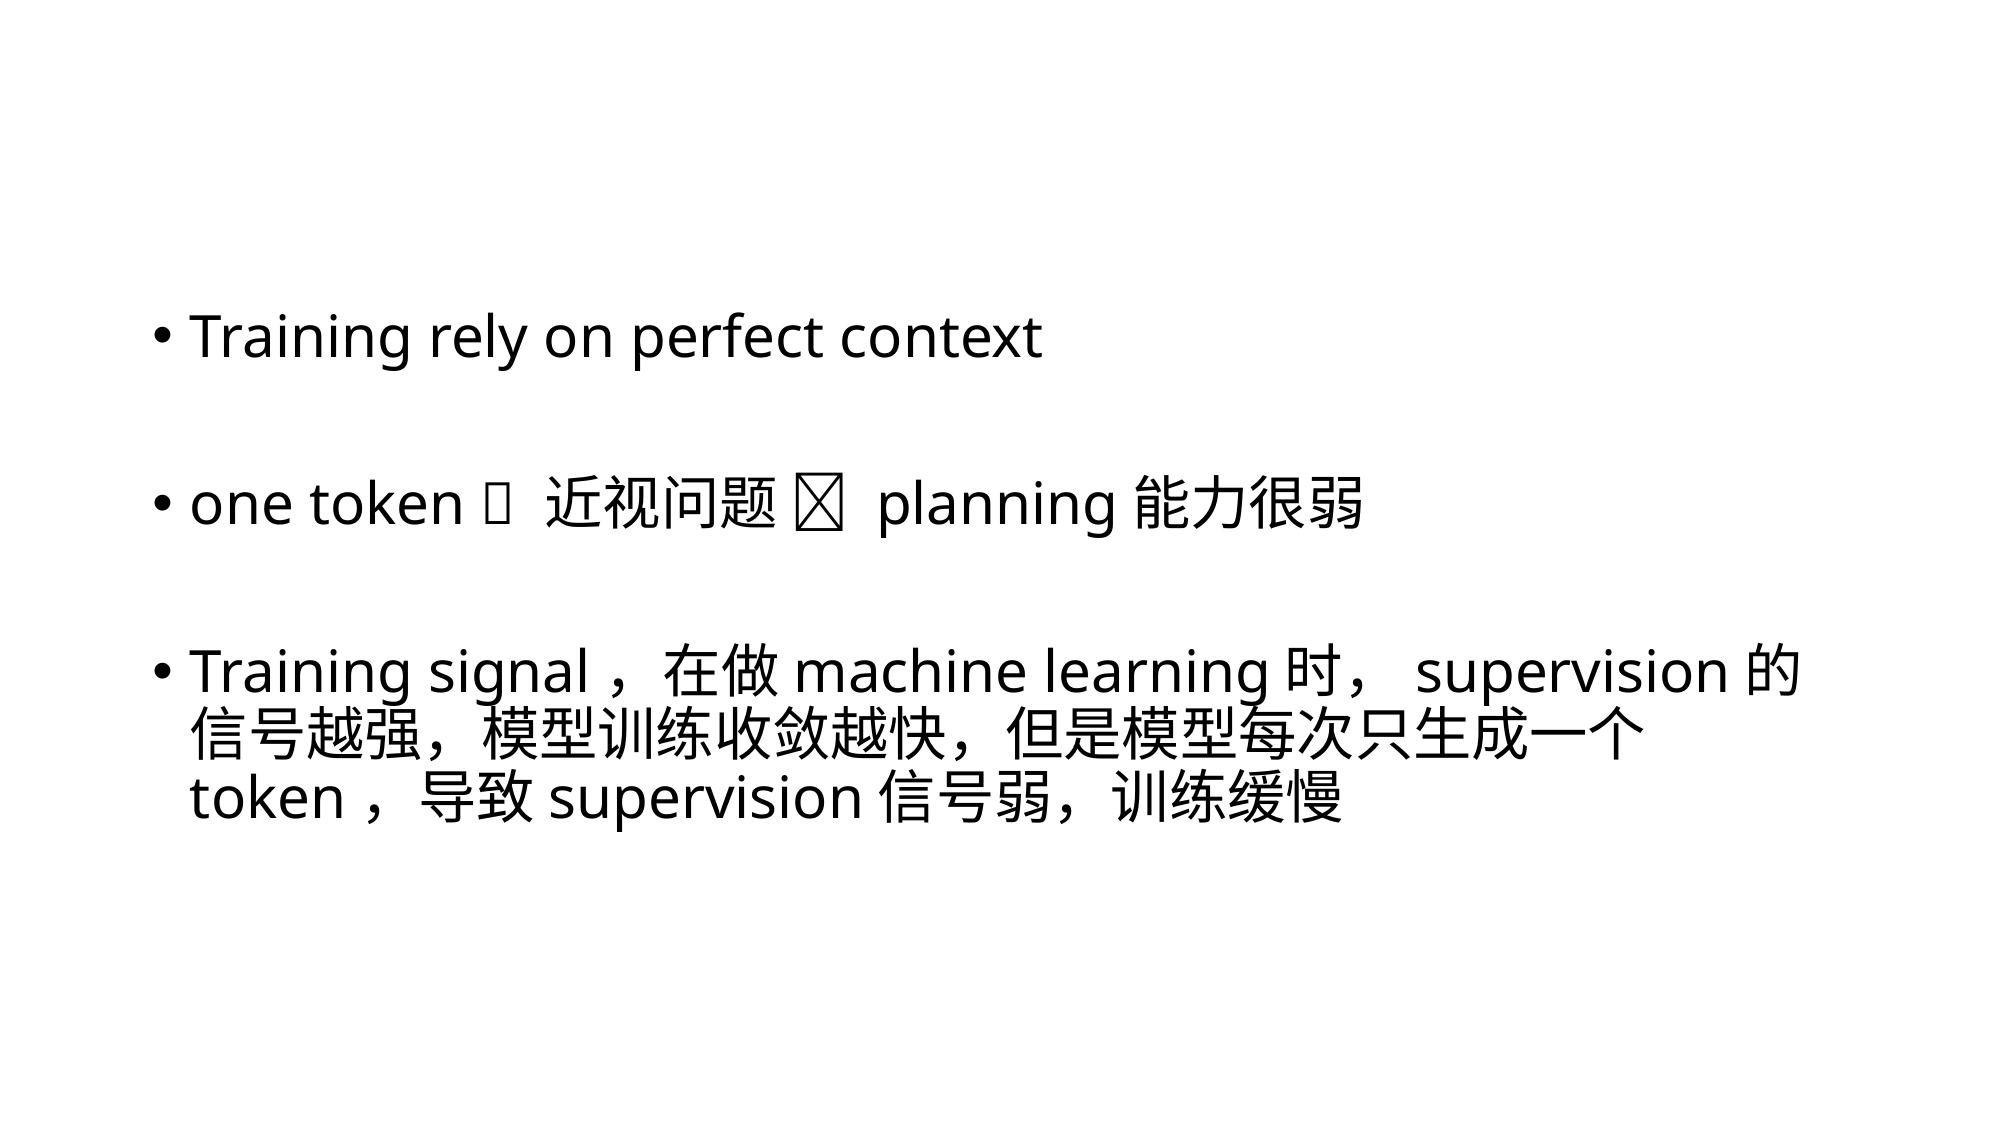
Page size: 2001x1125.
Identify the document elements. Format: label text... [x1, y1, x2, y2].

list Training rely on perfect context one token  近视问题  planning能力很弱 Training signal，在做machine learning时，supervision的信号越强，模型训练收敛越快，但是模型每次只生成一个token，导致supervision信号弱，训练缓慢 [137, 299, 1863, 1014]
